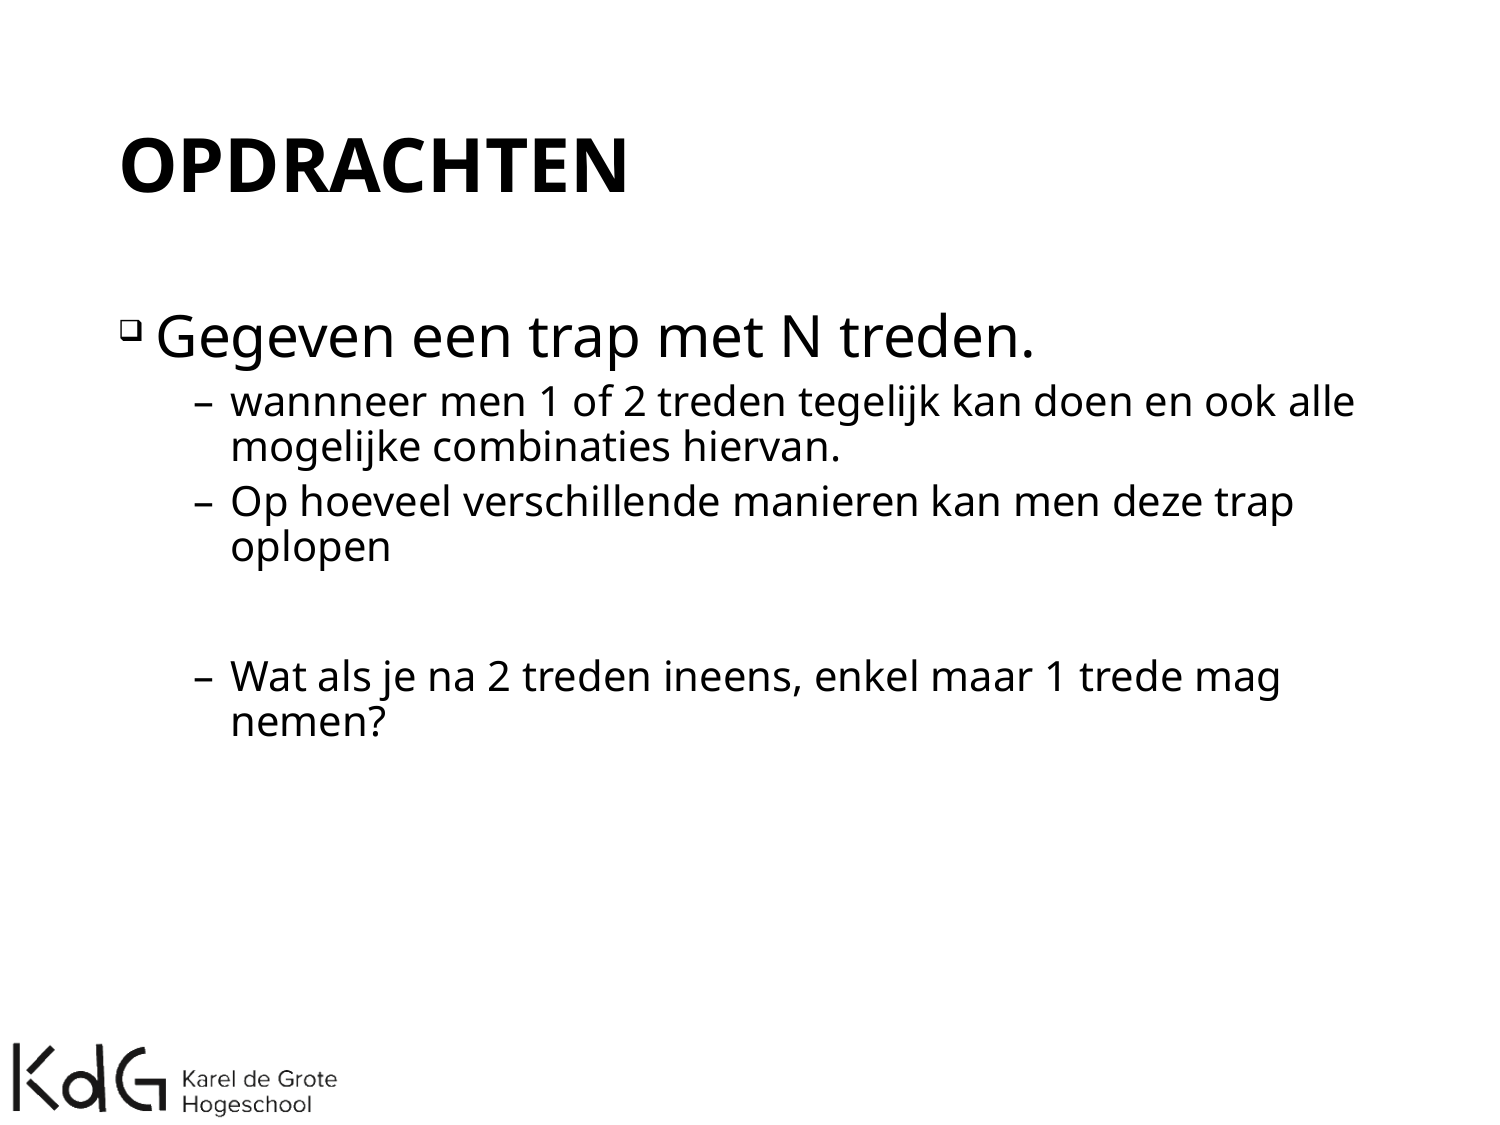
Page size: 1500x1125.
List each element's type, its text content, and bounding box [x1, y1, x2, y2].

list Gegeven een trap met N treden. wannneer men 1 of 2 treden tegelijk kan doen en ook alle mogelijke combinaties hiervan. Op hoeveel verschillende manieren kan men deze trap oplopen Wat als je na 2 treden ineens, enkel maar 1 trede mag nemen? [103, 299, 1397, 1014]
picture [0, 997, 383, 1125]
title OPDRACHTEN [103, 59, 1397, 278]
